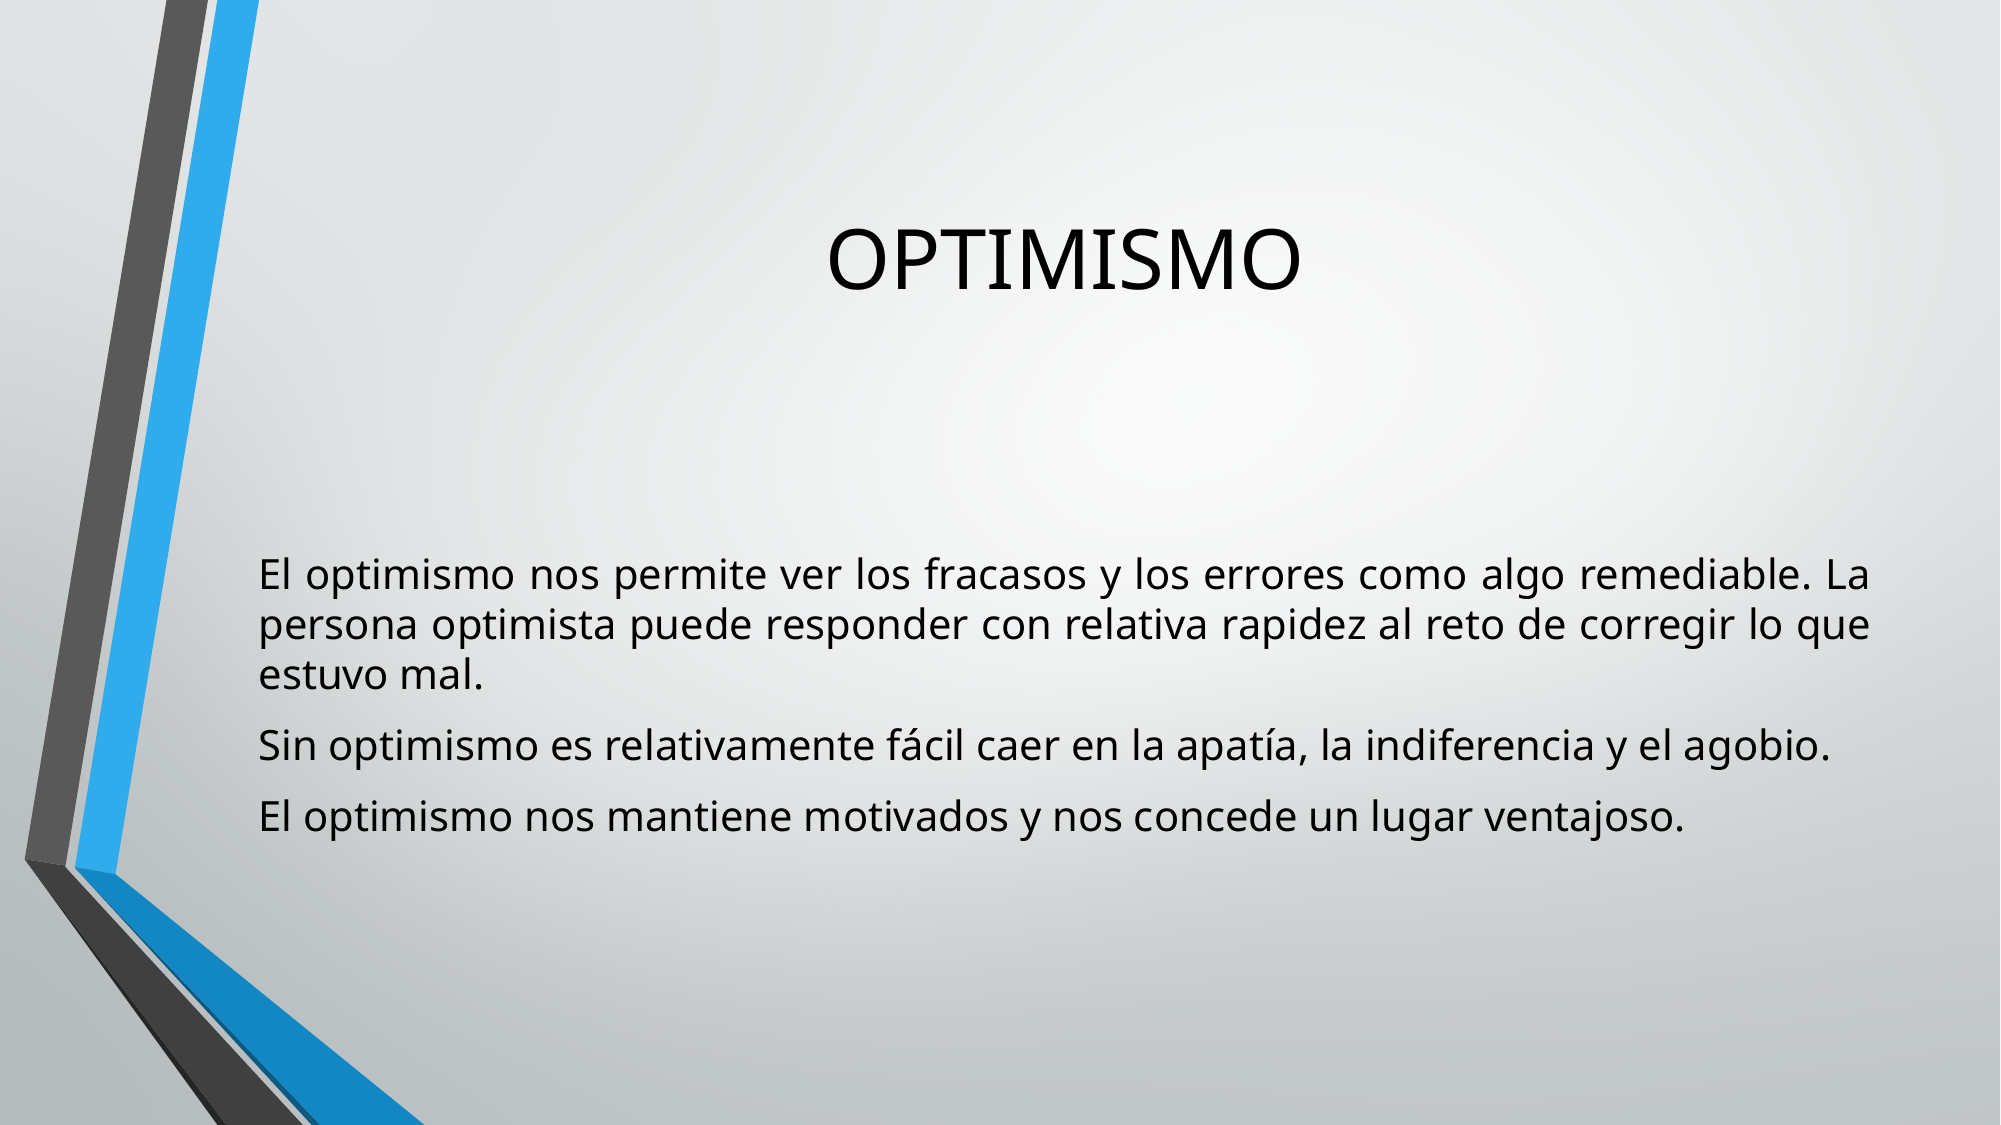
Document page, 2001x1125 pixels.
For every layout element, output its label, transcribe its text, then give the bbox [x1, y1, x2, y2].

list El optimismo nos permite ver los fracasos y los errores como algo remediable. La persona optimista puede responder con relativa rapidez al reto de corregir lo que estuvo mal. Sin optimismo es relativamente fácil caer en la apatía, la indiferencia y el agobio. El optimismo nos mantiene motivados y nos concede un lugar ventajoso. [243, 437, 1887, 950]
title OPTIMISMO [243, 112, 1887, 400]
